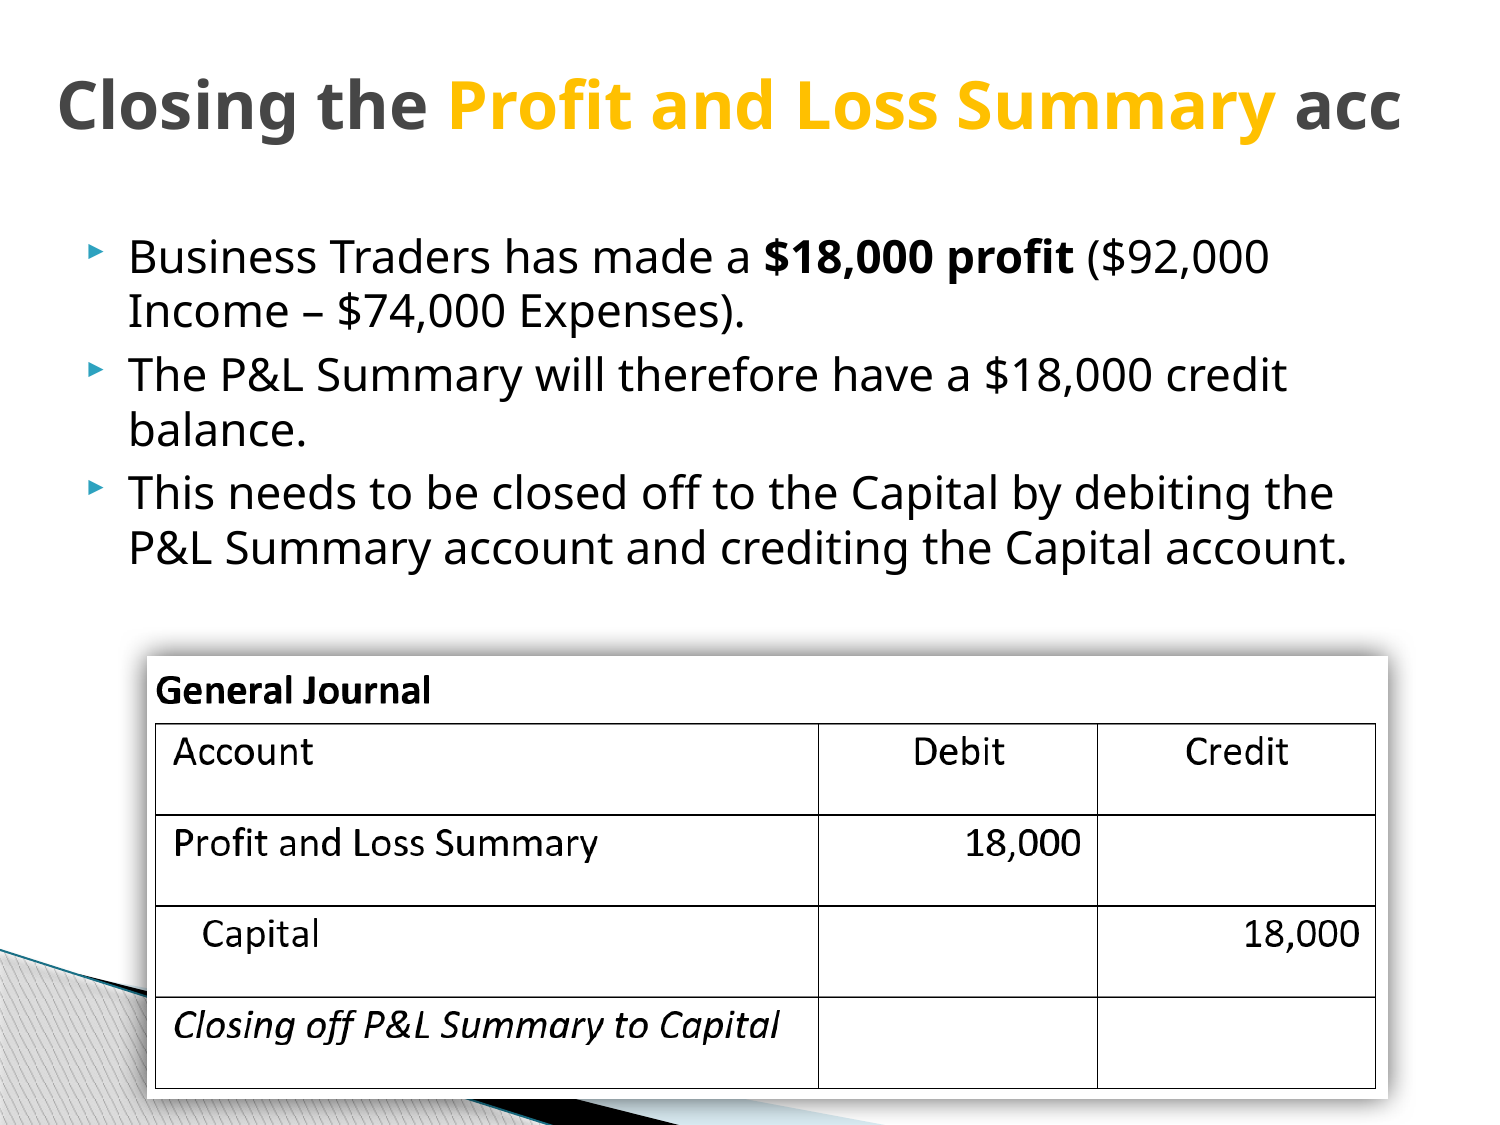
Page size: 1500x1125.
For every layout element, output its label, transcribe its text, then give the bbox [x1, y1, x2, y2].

picture [147, 656, 1389, 1099]
list Business Traders has made a $18,000 profit ($92,000 Income – $74,000 Expenses). The P&L Summary will therefore have a $18,000 credit balance. This needs to be closed off to the Capital by debiting the P&L Summary account and crediting the Capital account. [53, 219, 1425, 986]
title Closing the Profit and Loss Summary acc [41, 45, 1436, 161]
